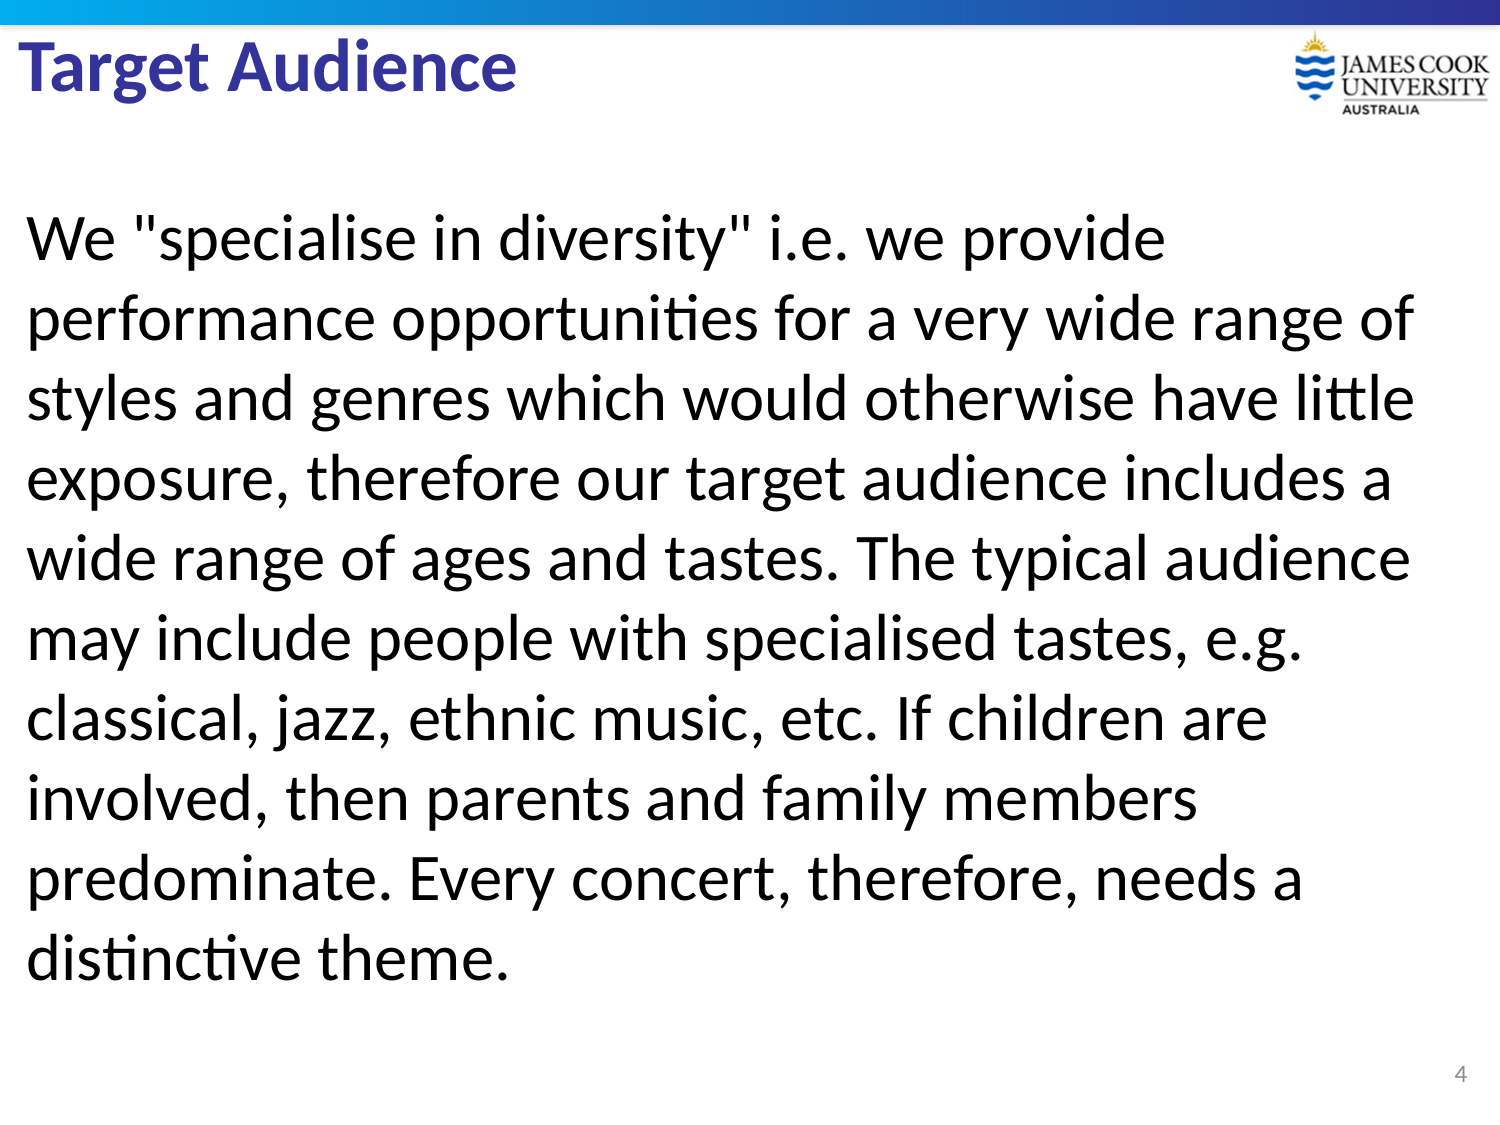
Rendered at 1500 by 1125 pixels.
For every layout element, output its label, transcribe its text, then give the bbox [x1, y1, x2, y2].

picture [1287, 25, 1500, 123]
slide_number 4 [1074, 1042, 1483, 1103]
list We "specialise in diversity" i.e. we provide performance opportunities for a very wide range of styles and genres which would otherwise have little exposure, therefore our target audience includes a wide range of ages and tastes. The typical audience may include people with specialised tastes, e.g. classical, jazz, ethnic music, etc. If children are involved, then parents and family members predominate. Every concert, therefore, needs a distinctive theme. [11, 186, 1477, 1029]
title Target Audience [3, 8, 1411, 89]
